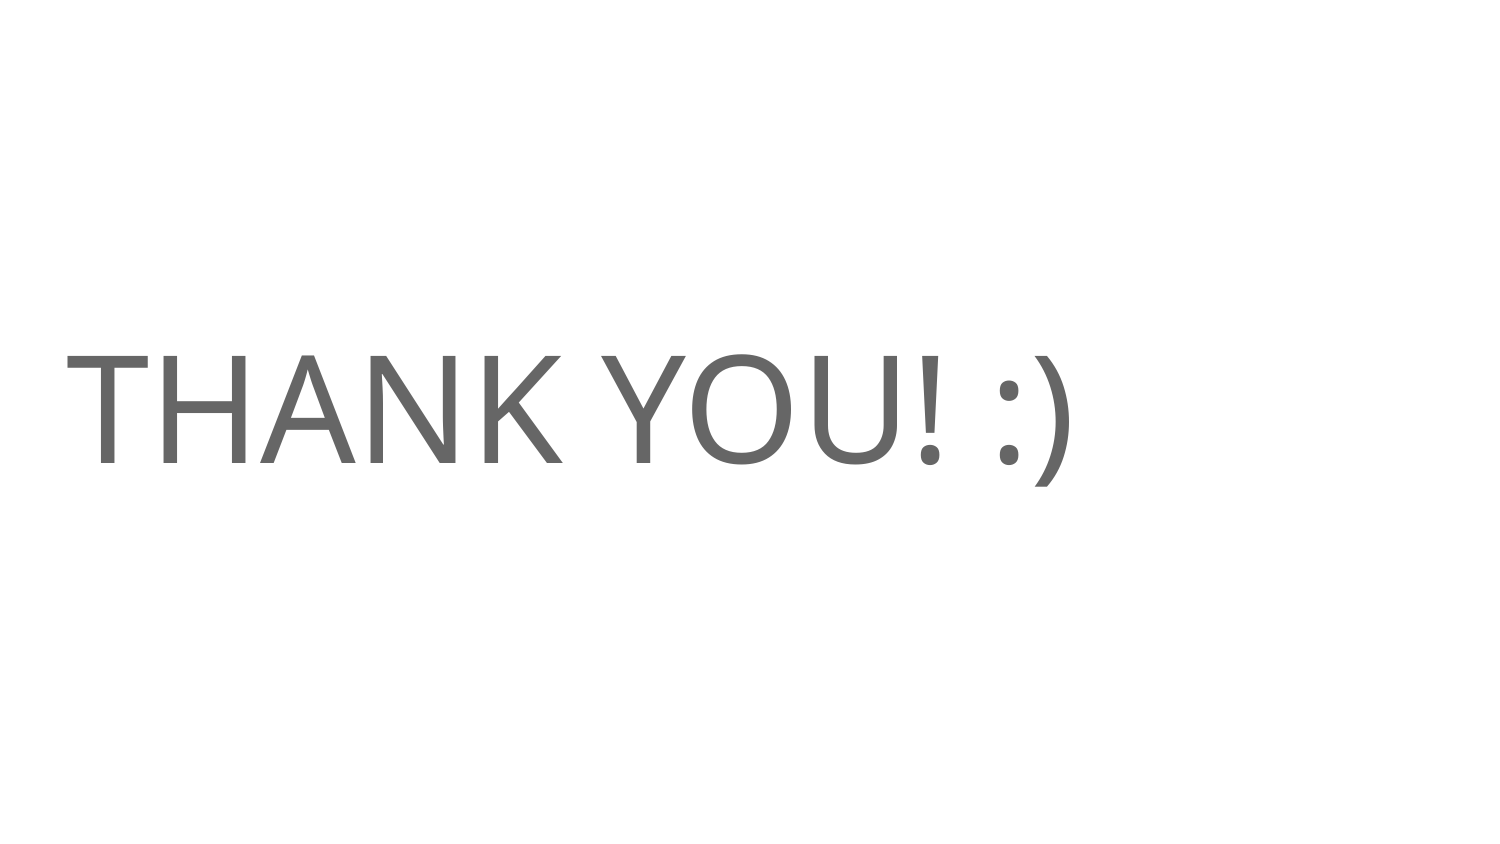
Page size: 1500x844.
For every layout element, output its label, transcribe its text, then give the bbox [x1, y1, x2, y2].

list THANK YOU! :) [51, 201, 1449, 750]
